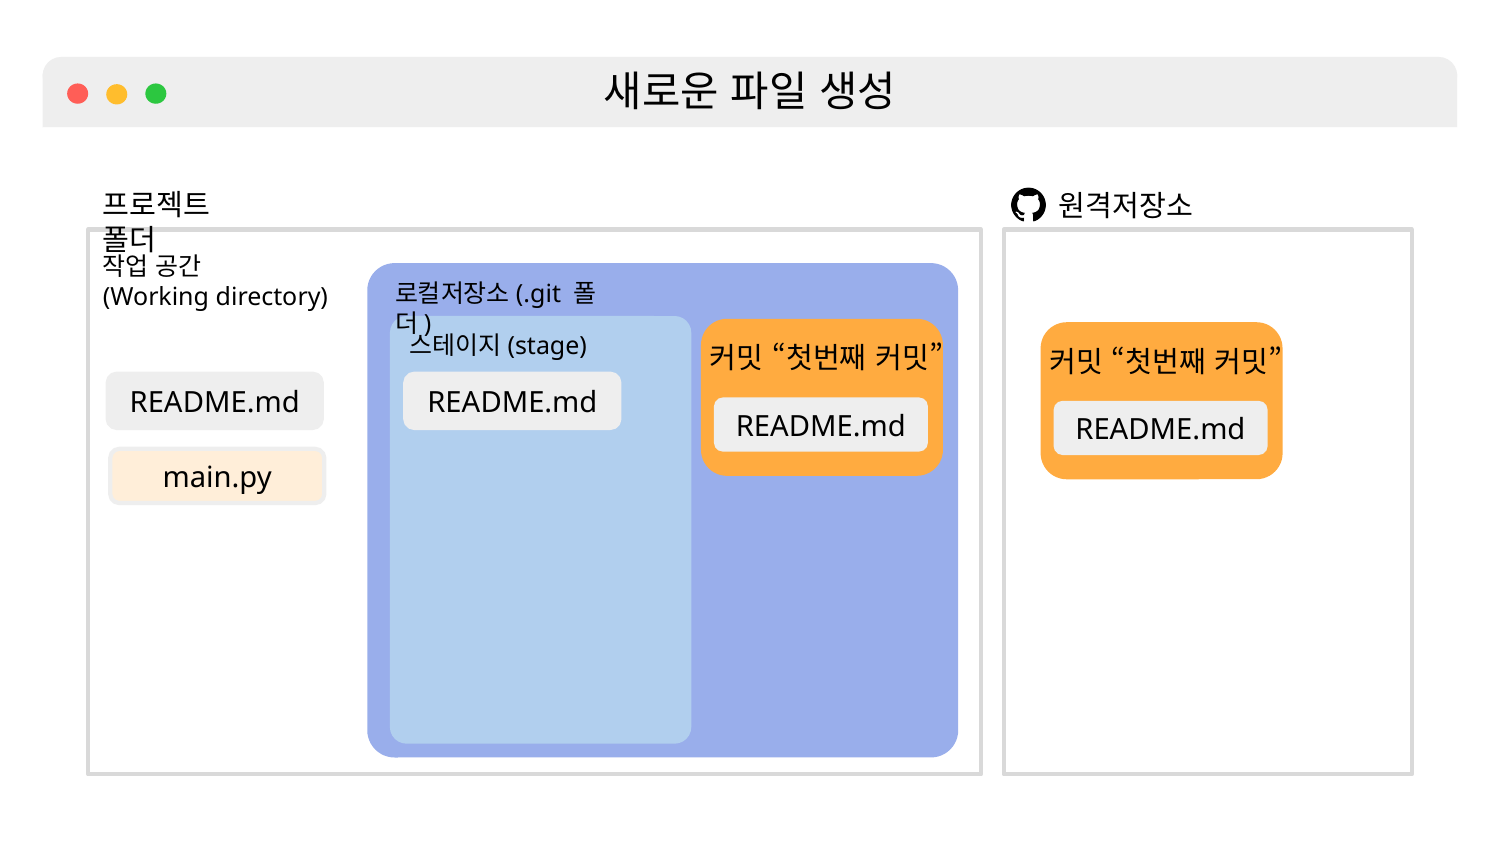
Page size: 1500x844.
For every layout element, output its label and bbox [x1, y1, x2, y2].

text_box [42, 56, 1458, 809]
picture [1011, 186, 1047, 222]
